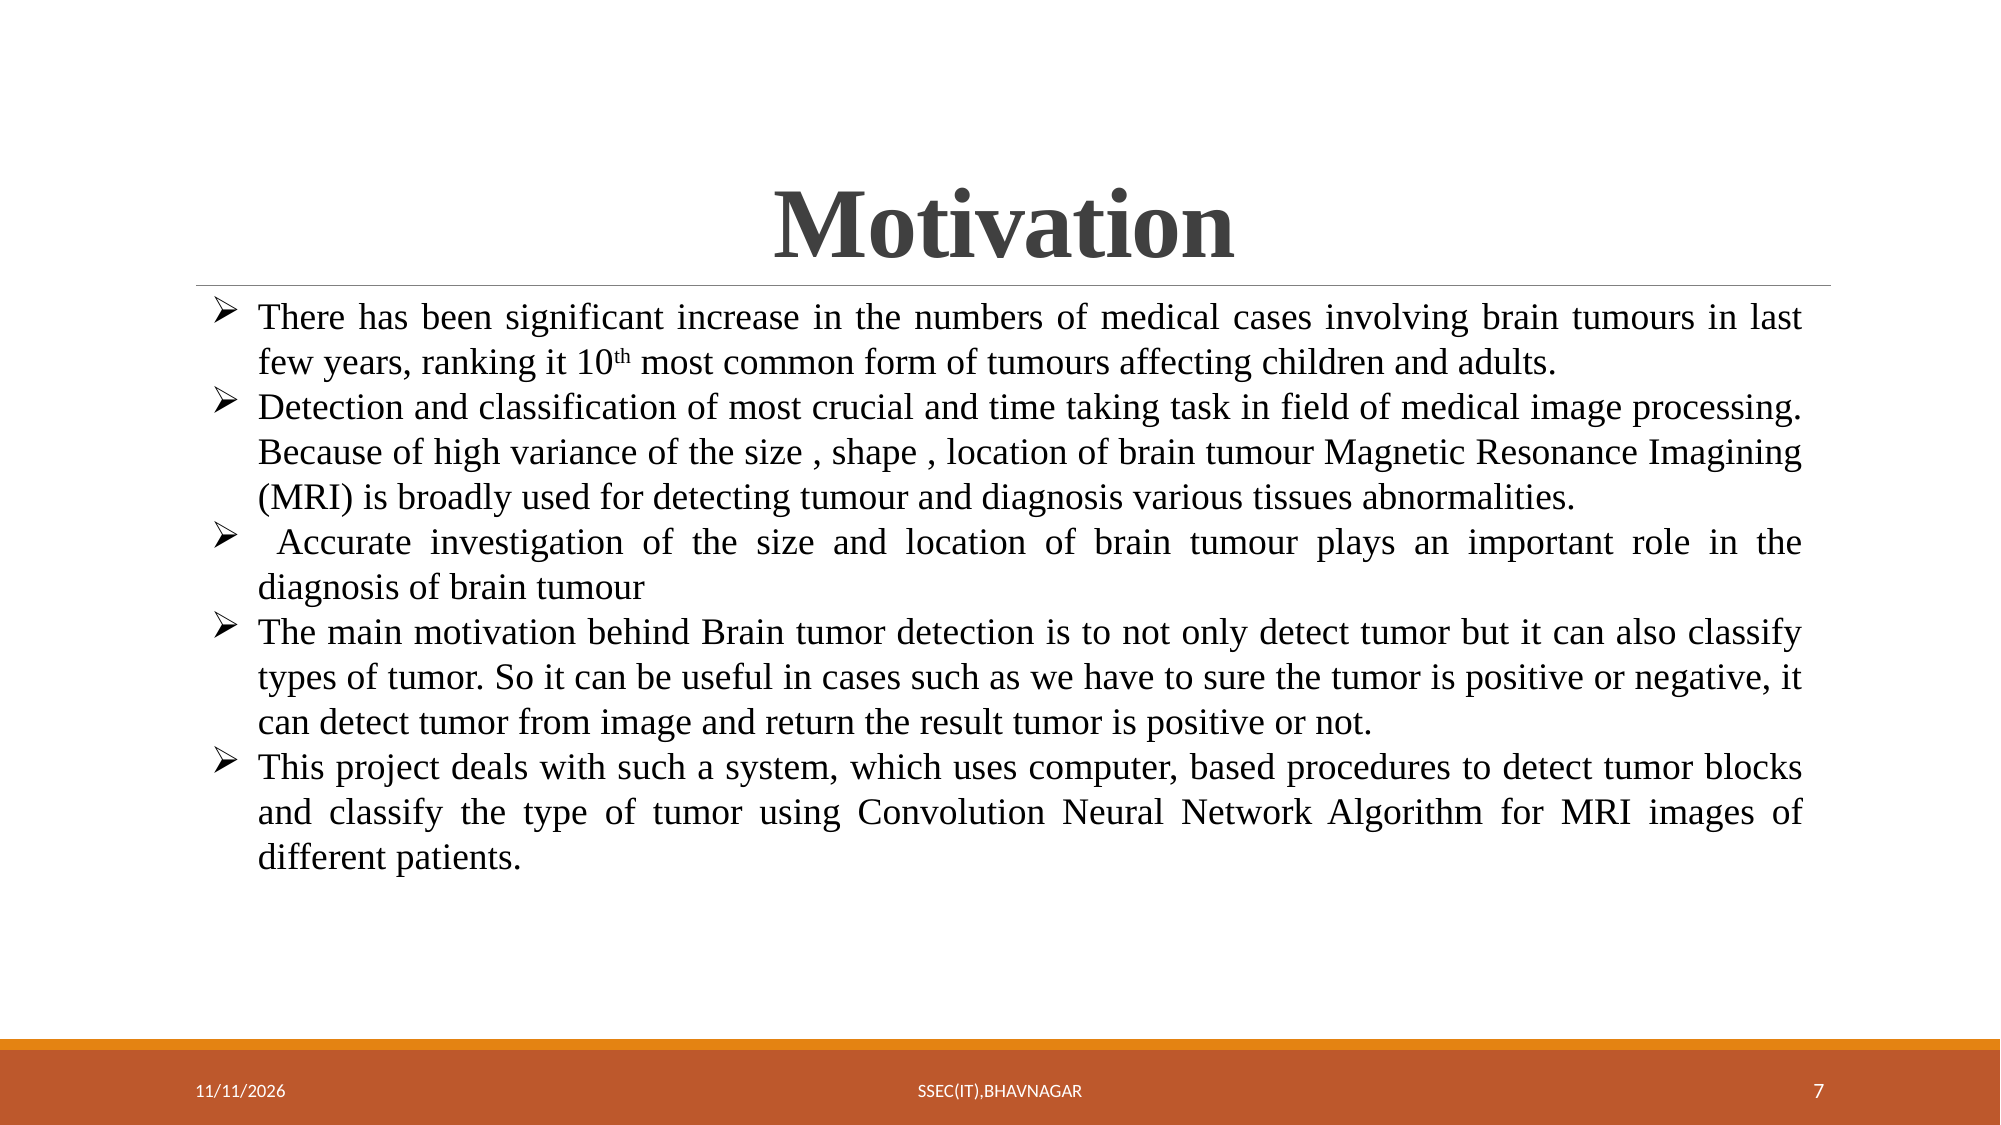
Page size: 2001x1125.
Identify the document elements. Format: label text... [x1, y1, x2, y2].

slide_number 7 [1624, 1059, 1840, 1120]
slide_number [180, 1059, 586, 1120]
title Motivation [180, 47, 1830, 285]
text_box There has been significant increase in the numbers of medical cases involving brain tumours in last few years, ranking it 10th most common form of tumours affecting children and adults. Detection and classification of most crucial and time taking task in field of medical image processing. Because of high variance of the size , shape , location of brain tumour Magnetic Resonance Imagining (MRI) is broadly used for detecting tumour and diagnosis various tissues abnormalities. Accurate investigation of the size and location of brain tumour plays an important role in the diagnosis of brain tumour The main motivation behind Brain tumor detection is to not only detect tumor but it can also classify types of tumor. So it can be useful in cases such as we have to sure the tumor is positive or negative, it can detect tumor from image and return the result tumor is positive or not. This project deals with such a system, which uses computer, based procedures to detect tumor blocks and classify the type of tumor using Convolution Neural Network Algorithm for MRI images of different patients. [196, 284, 1820, 885]
footer SSEC(IT),Bhavnagar [604, 1059, 1396, 1120]
